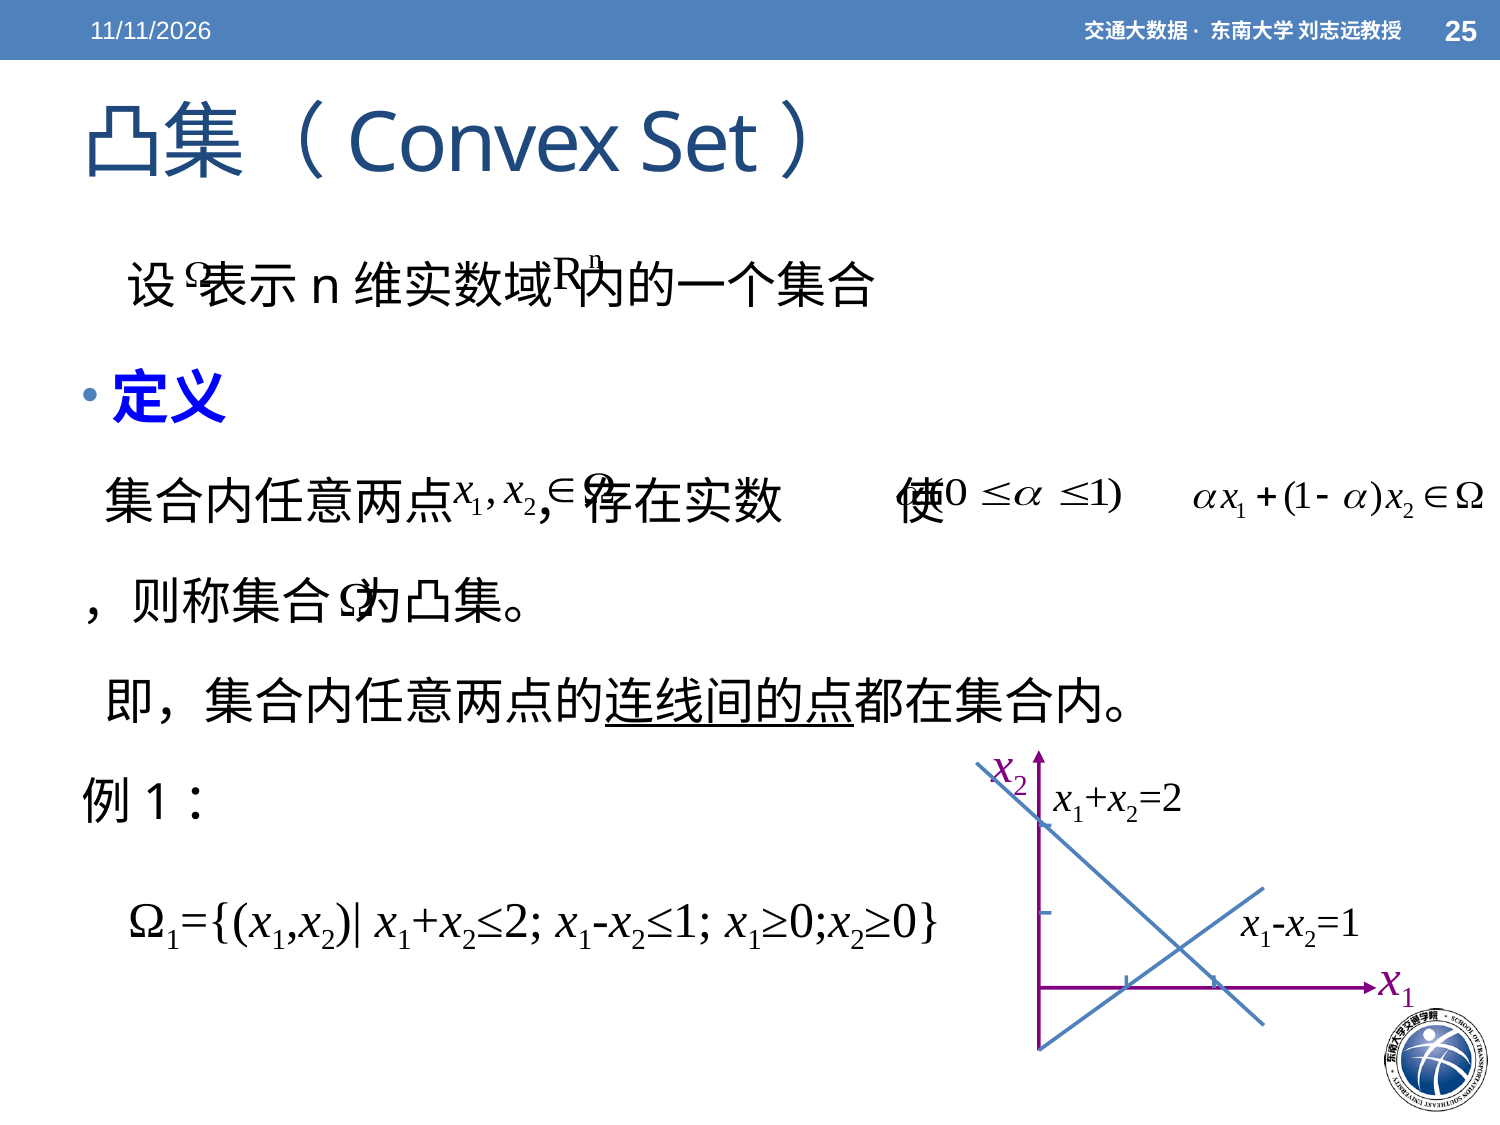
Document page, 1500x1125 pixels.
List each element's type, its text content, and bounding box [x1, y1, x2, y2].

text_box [178, 252, 220, 294]
slide_number 25 [1429, 3, 1500, 57]
text_box Ω1={(x1,x2)| x1+x2≤2; x1-x2≤1; x1≥0;x2≥0} [113, 879, 973, 963]
title 凸集（Convex Set） [66, 56, 1417, 215]
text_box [1187, 469, 1494, 529]
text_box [444, 458, 627, 526]
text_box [976, 725, 1440, 1051]
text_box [888, 469, 1130, 522]
picture [1384, 1008, 1489, 1112]
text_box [331, 571, 385, 625]
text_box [544, 237, 614, 298]
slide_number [75, 3, 550, 57]
footer 交通大数据· 东南大学 刘志远教授 [624, 3, 1418, 57]
list 设 表示n维实数域 内的一个集合 定义 集合内任意两点 ，存在实数 使 ，则称集合 为凸集。 即，集合内任意两点的连线间的点都在集合内。 例1： [66, 215, 1417, 1016]
